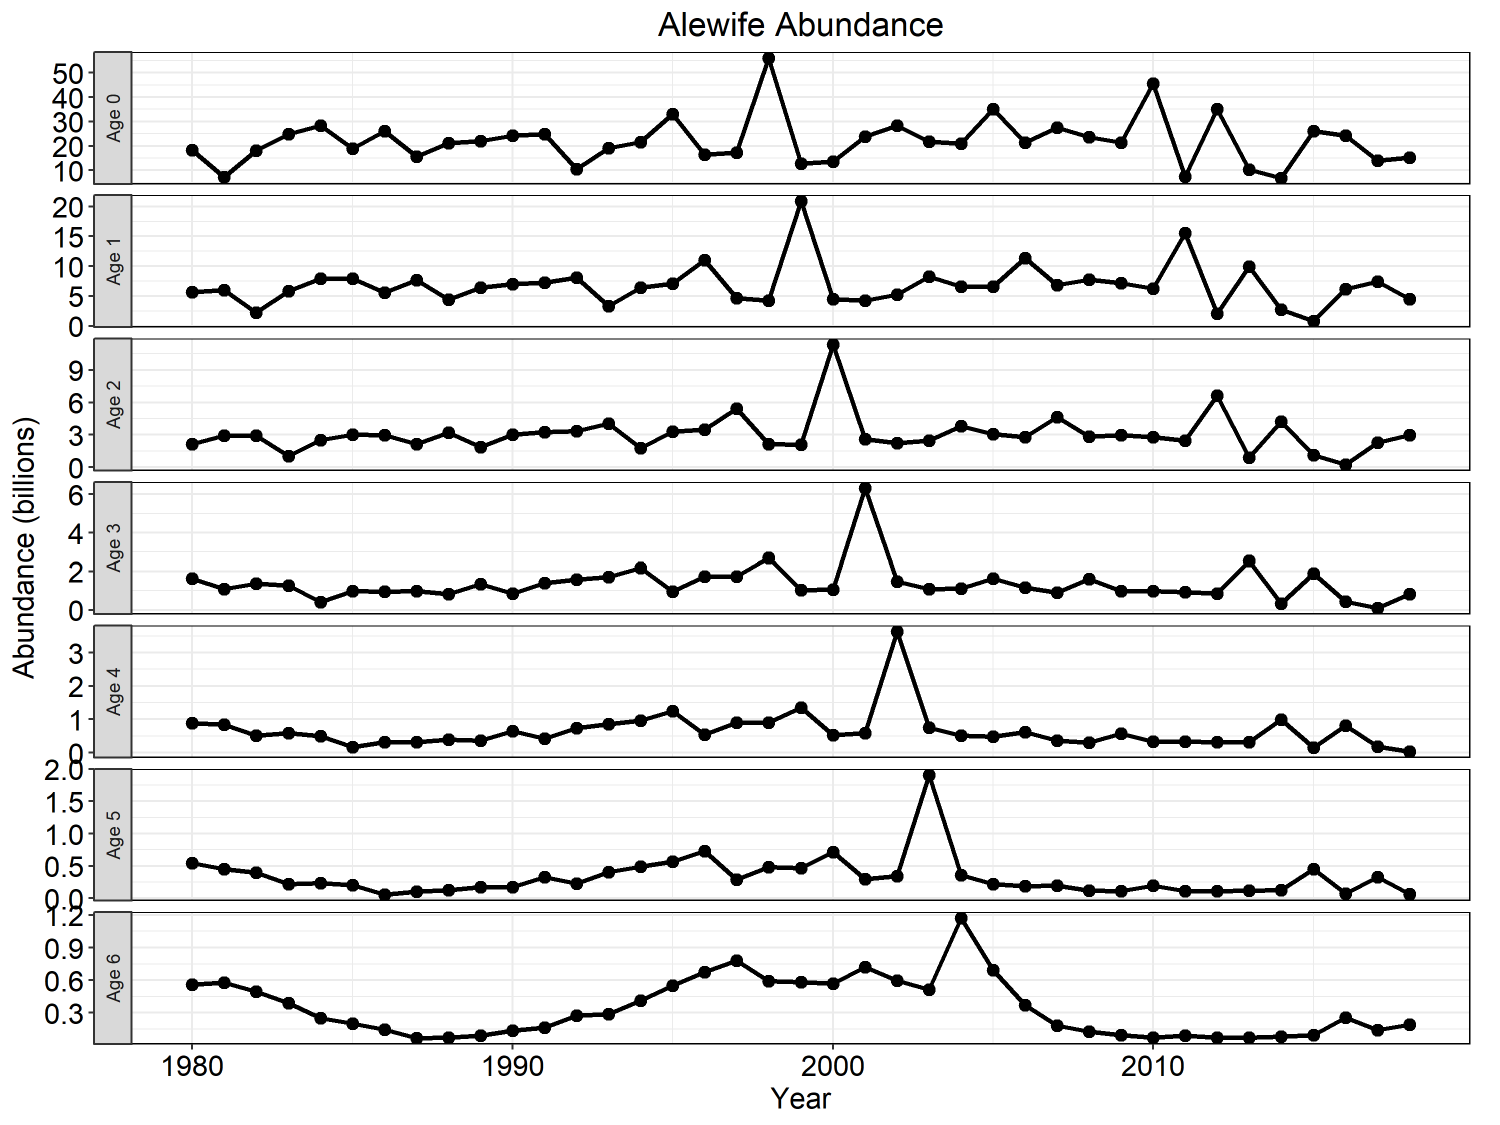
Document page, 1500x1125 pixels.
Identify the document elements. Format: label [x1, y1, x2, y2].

list [0, 0, 1500, 1125]
